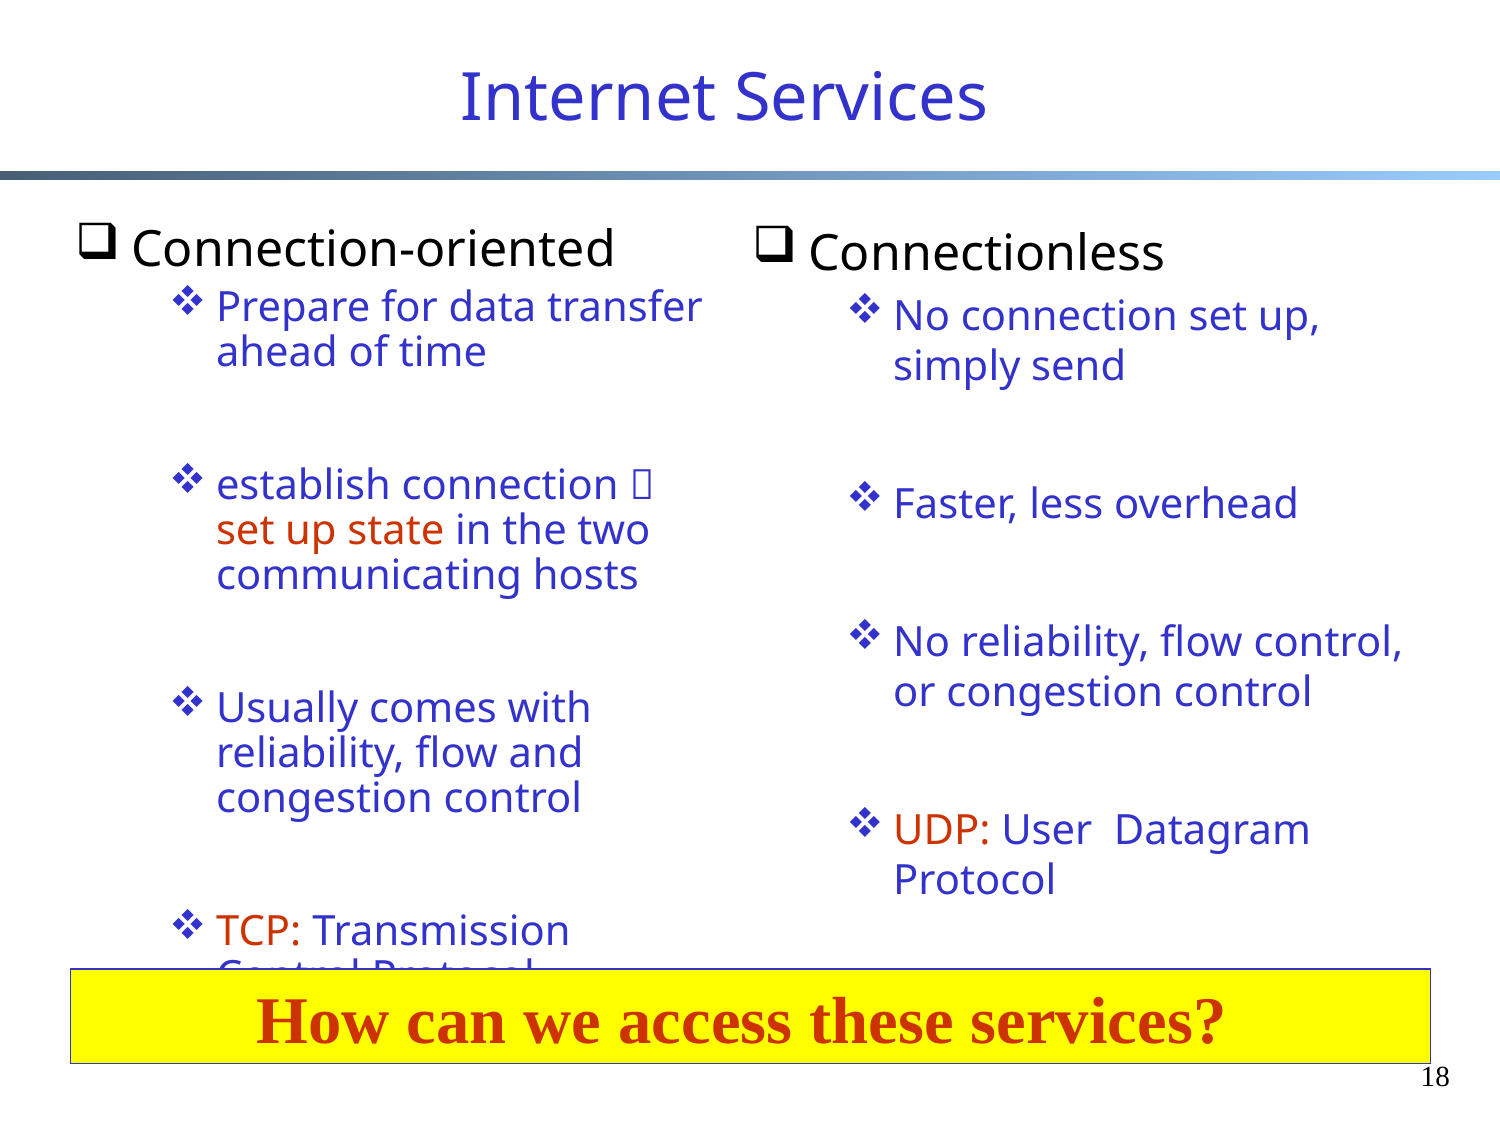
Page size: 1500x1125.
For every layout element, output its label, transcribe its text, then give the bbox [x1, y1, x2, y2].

list Connectionless No connection set up, simply send Faster, less overhead No reliability, flow control, or congestion control UDP: User Datagram Protocol [737, 213, 1457, 1025]
title Internet Services [87, 22, 1363, 166]
slide_number 18 [1362, 1049, 1466, 1125]
list Connection-oriented Prepare for data transfer ahead of time establish connection  set up state in the two communicating hosts Usually comes with reliability, flow and congestion control TCP: Transmission Control Protocol [60, 216, 737, 1025]
text_box How can we access these services? [70, 968, 1431, 1064]
